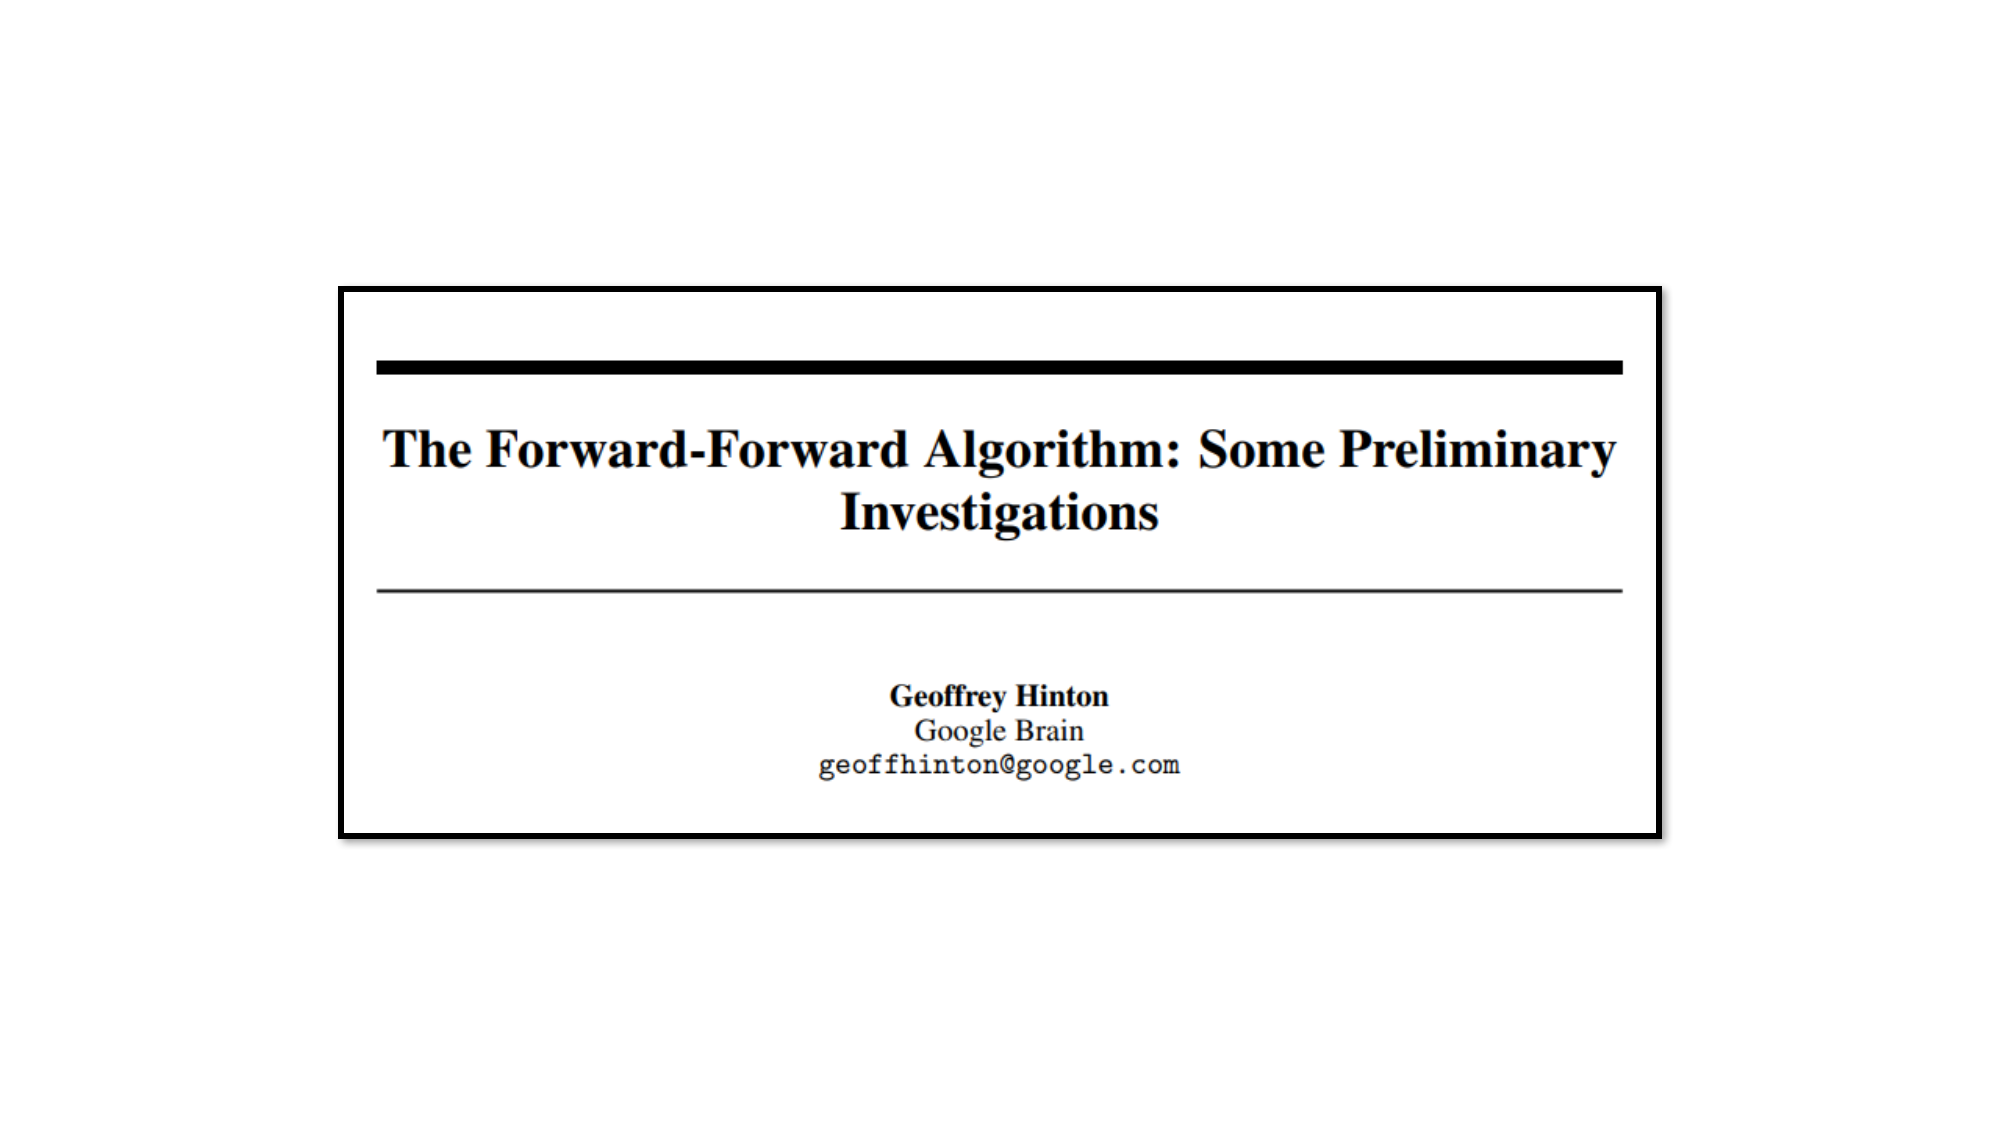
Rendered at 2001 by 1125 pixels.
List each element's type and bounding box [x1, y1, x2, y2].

picture [344, 292, 1656, 833]
